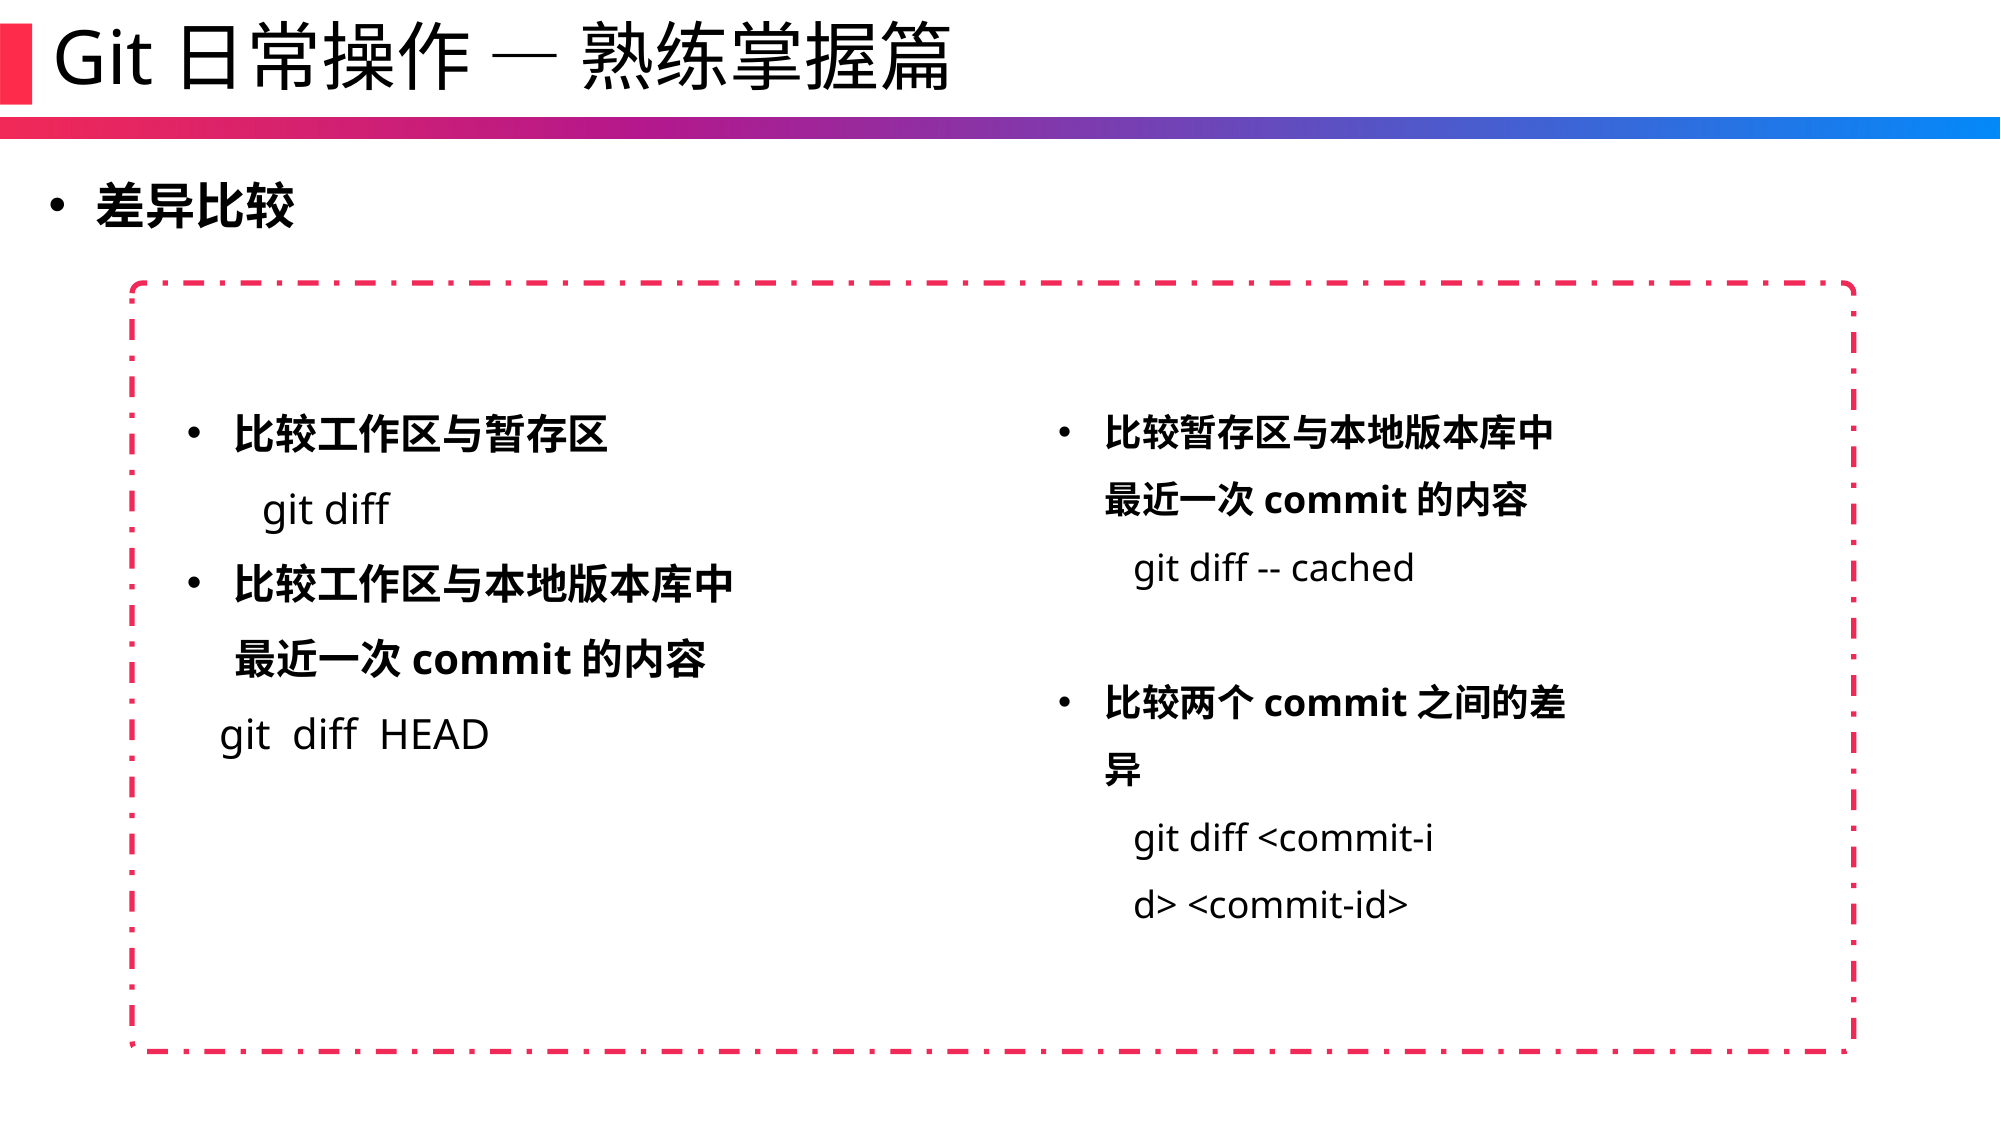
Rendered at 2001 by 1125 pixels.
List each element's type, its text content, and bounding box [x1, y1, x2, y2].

text_box 差异比较 [33, 178, 311, 242]
text_box [131, 281, 1855, 1053]
text_box Git日常操作 — 熟练掌握篇 [37, 1, 970, 107]
picture [0, 0, 2000, 152]
text_box 比较暂存区与本地版本库中最近一次commit的内容 git diff -- cached 比较两个commit之间的差异 git diff <commit-i d> <commit-id> [1043, 378, 1587, 934]
text_box 比较工作区与暂存区 git diff 比较工作区与本地版本库中 最近一次commit的内容 git diff HEAD [172, 375, 1529, 889]
